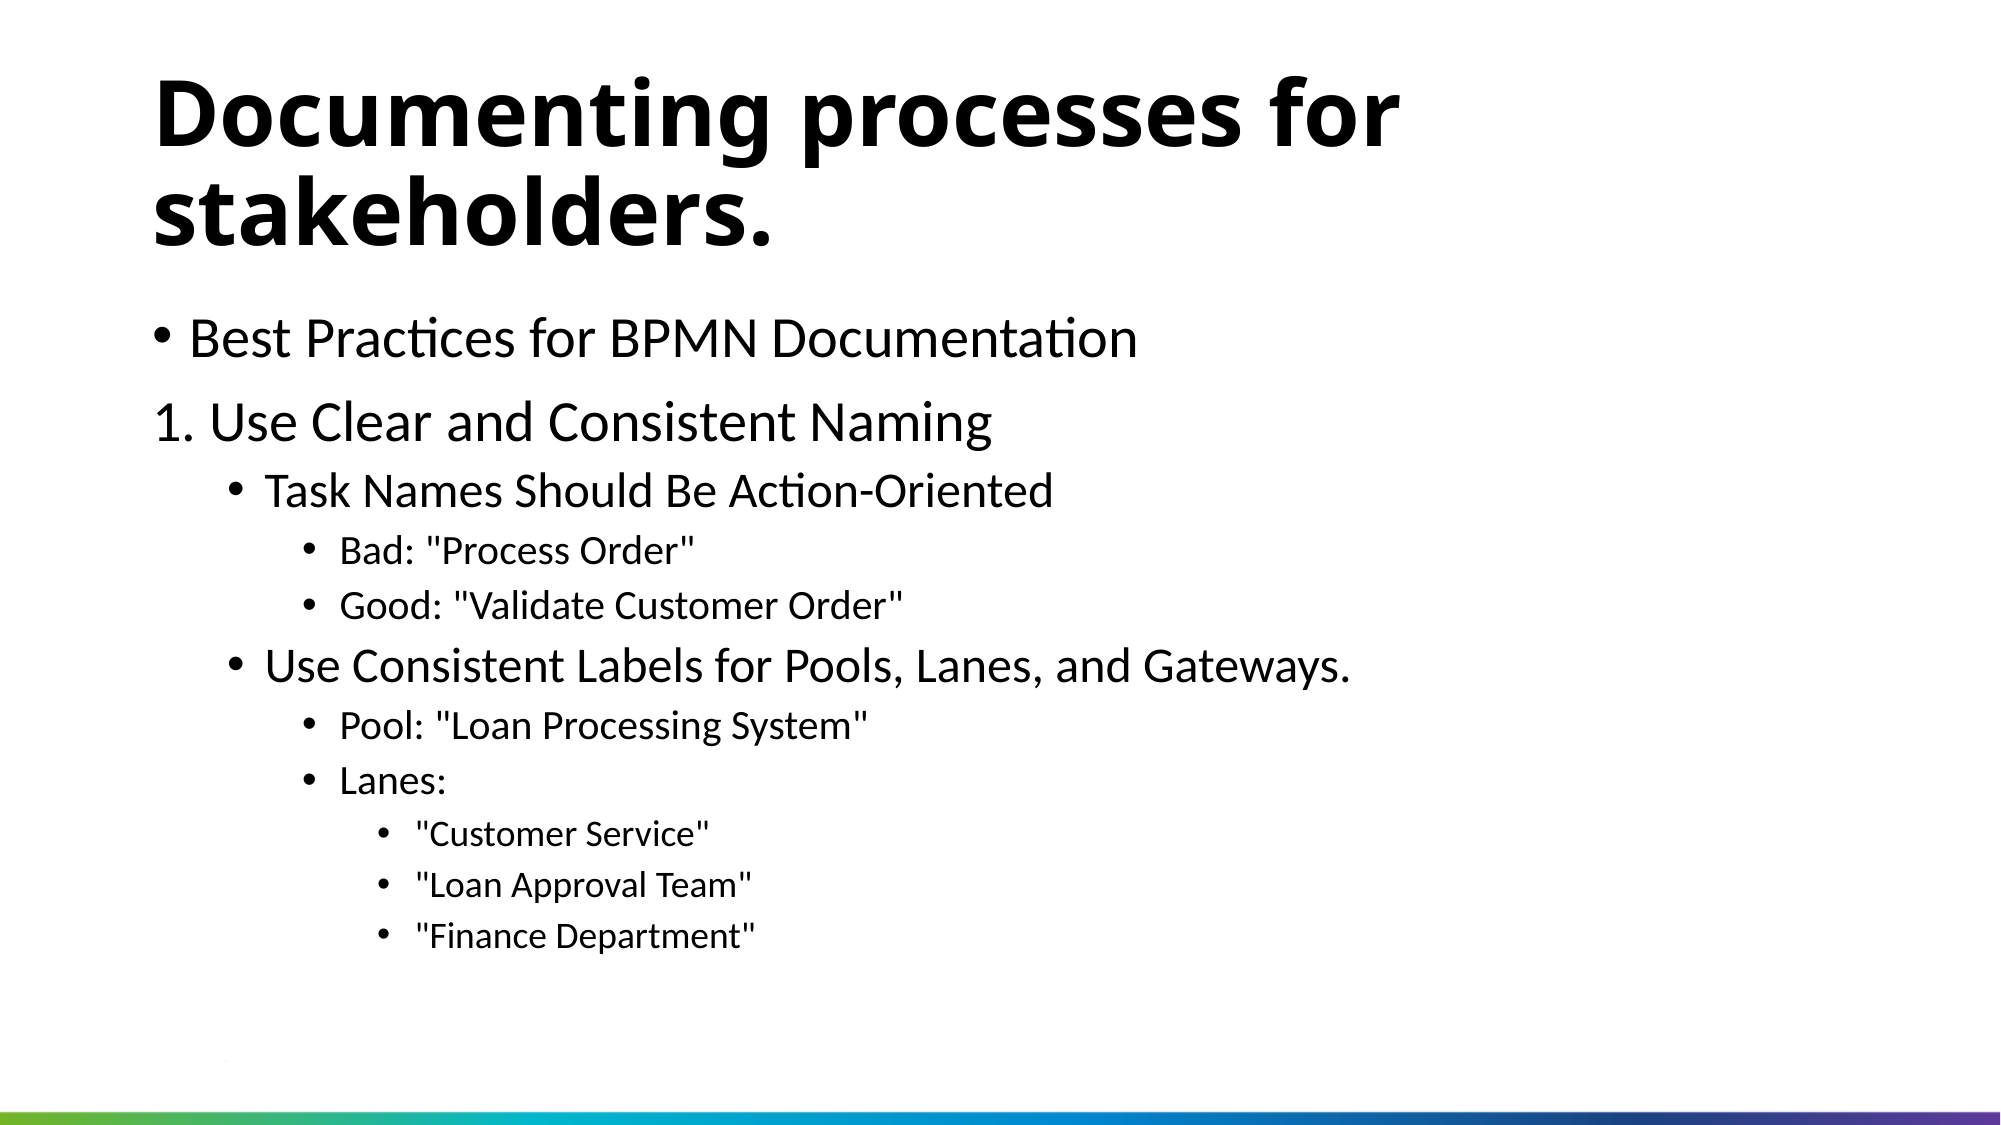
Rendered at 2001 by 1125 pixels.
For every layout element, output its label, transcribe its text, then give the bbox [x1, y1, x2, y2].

picture [0, 0, 2001, 1125]
text_box Best Practices for BPMN Documentation 1. Use Clear and Consistent Naming Task Names Should Be Action-Oriented Bad: "Process Order" Good: "Validate Customer Order" Use Consistent Labels for Pools, Lanes, and Gateways. Pool: "Loan Processing System" Lanes: "Customer Service" "Loan Approval Team" "Finance Department" [137, 299, 1863, 1014]
text_box Documenting processes for stakeholders. [137, 59, 1863, 278]
